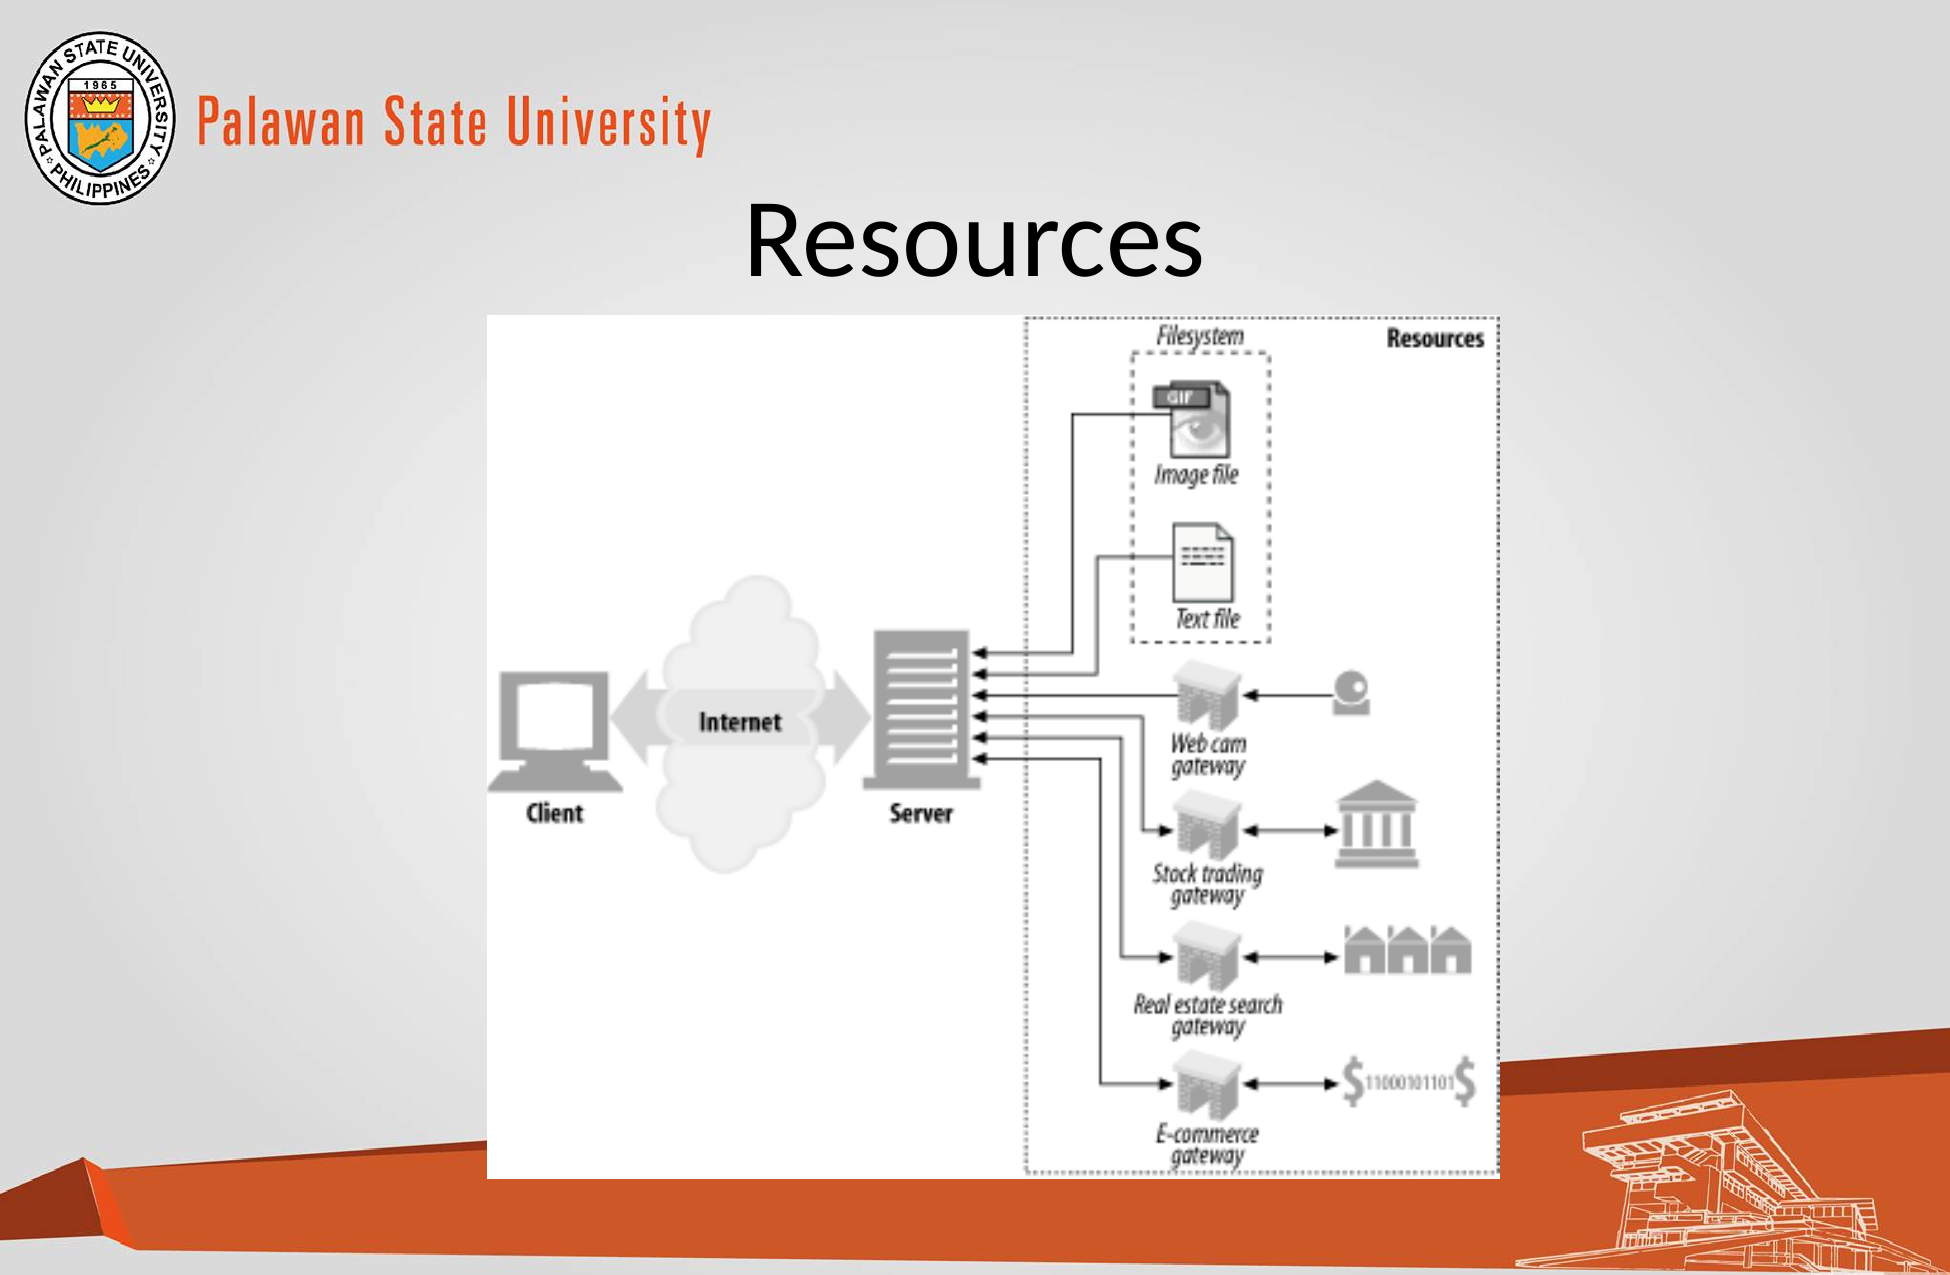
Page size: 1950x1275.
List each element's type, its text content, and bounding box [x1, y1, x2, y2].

picture [0, 0, 1950, 1275]
title Resources [97, 125, 1853, 338]
